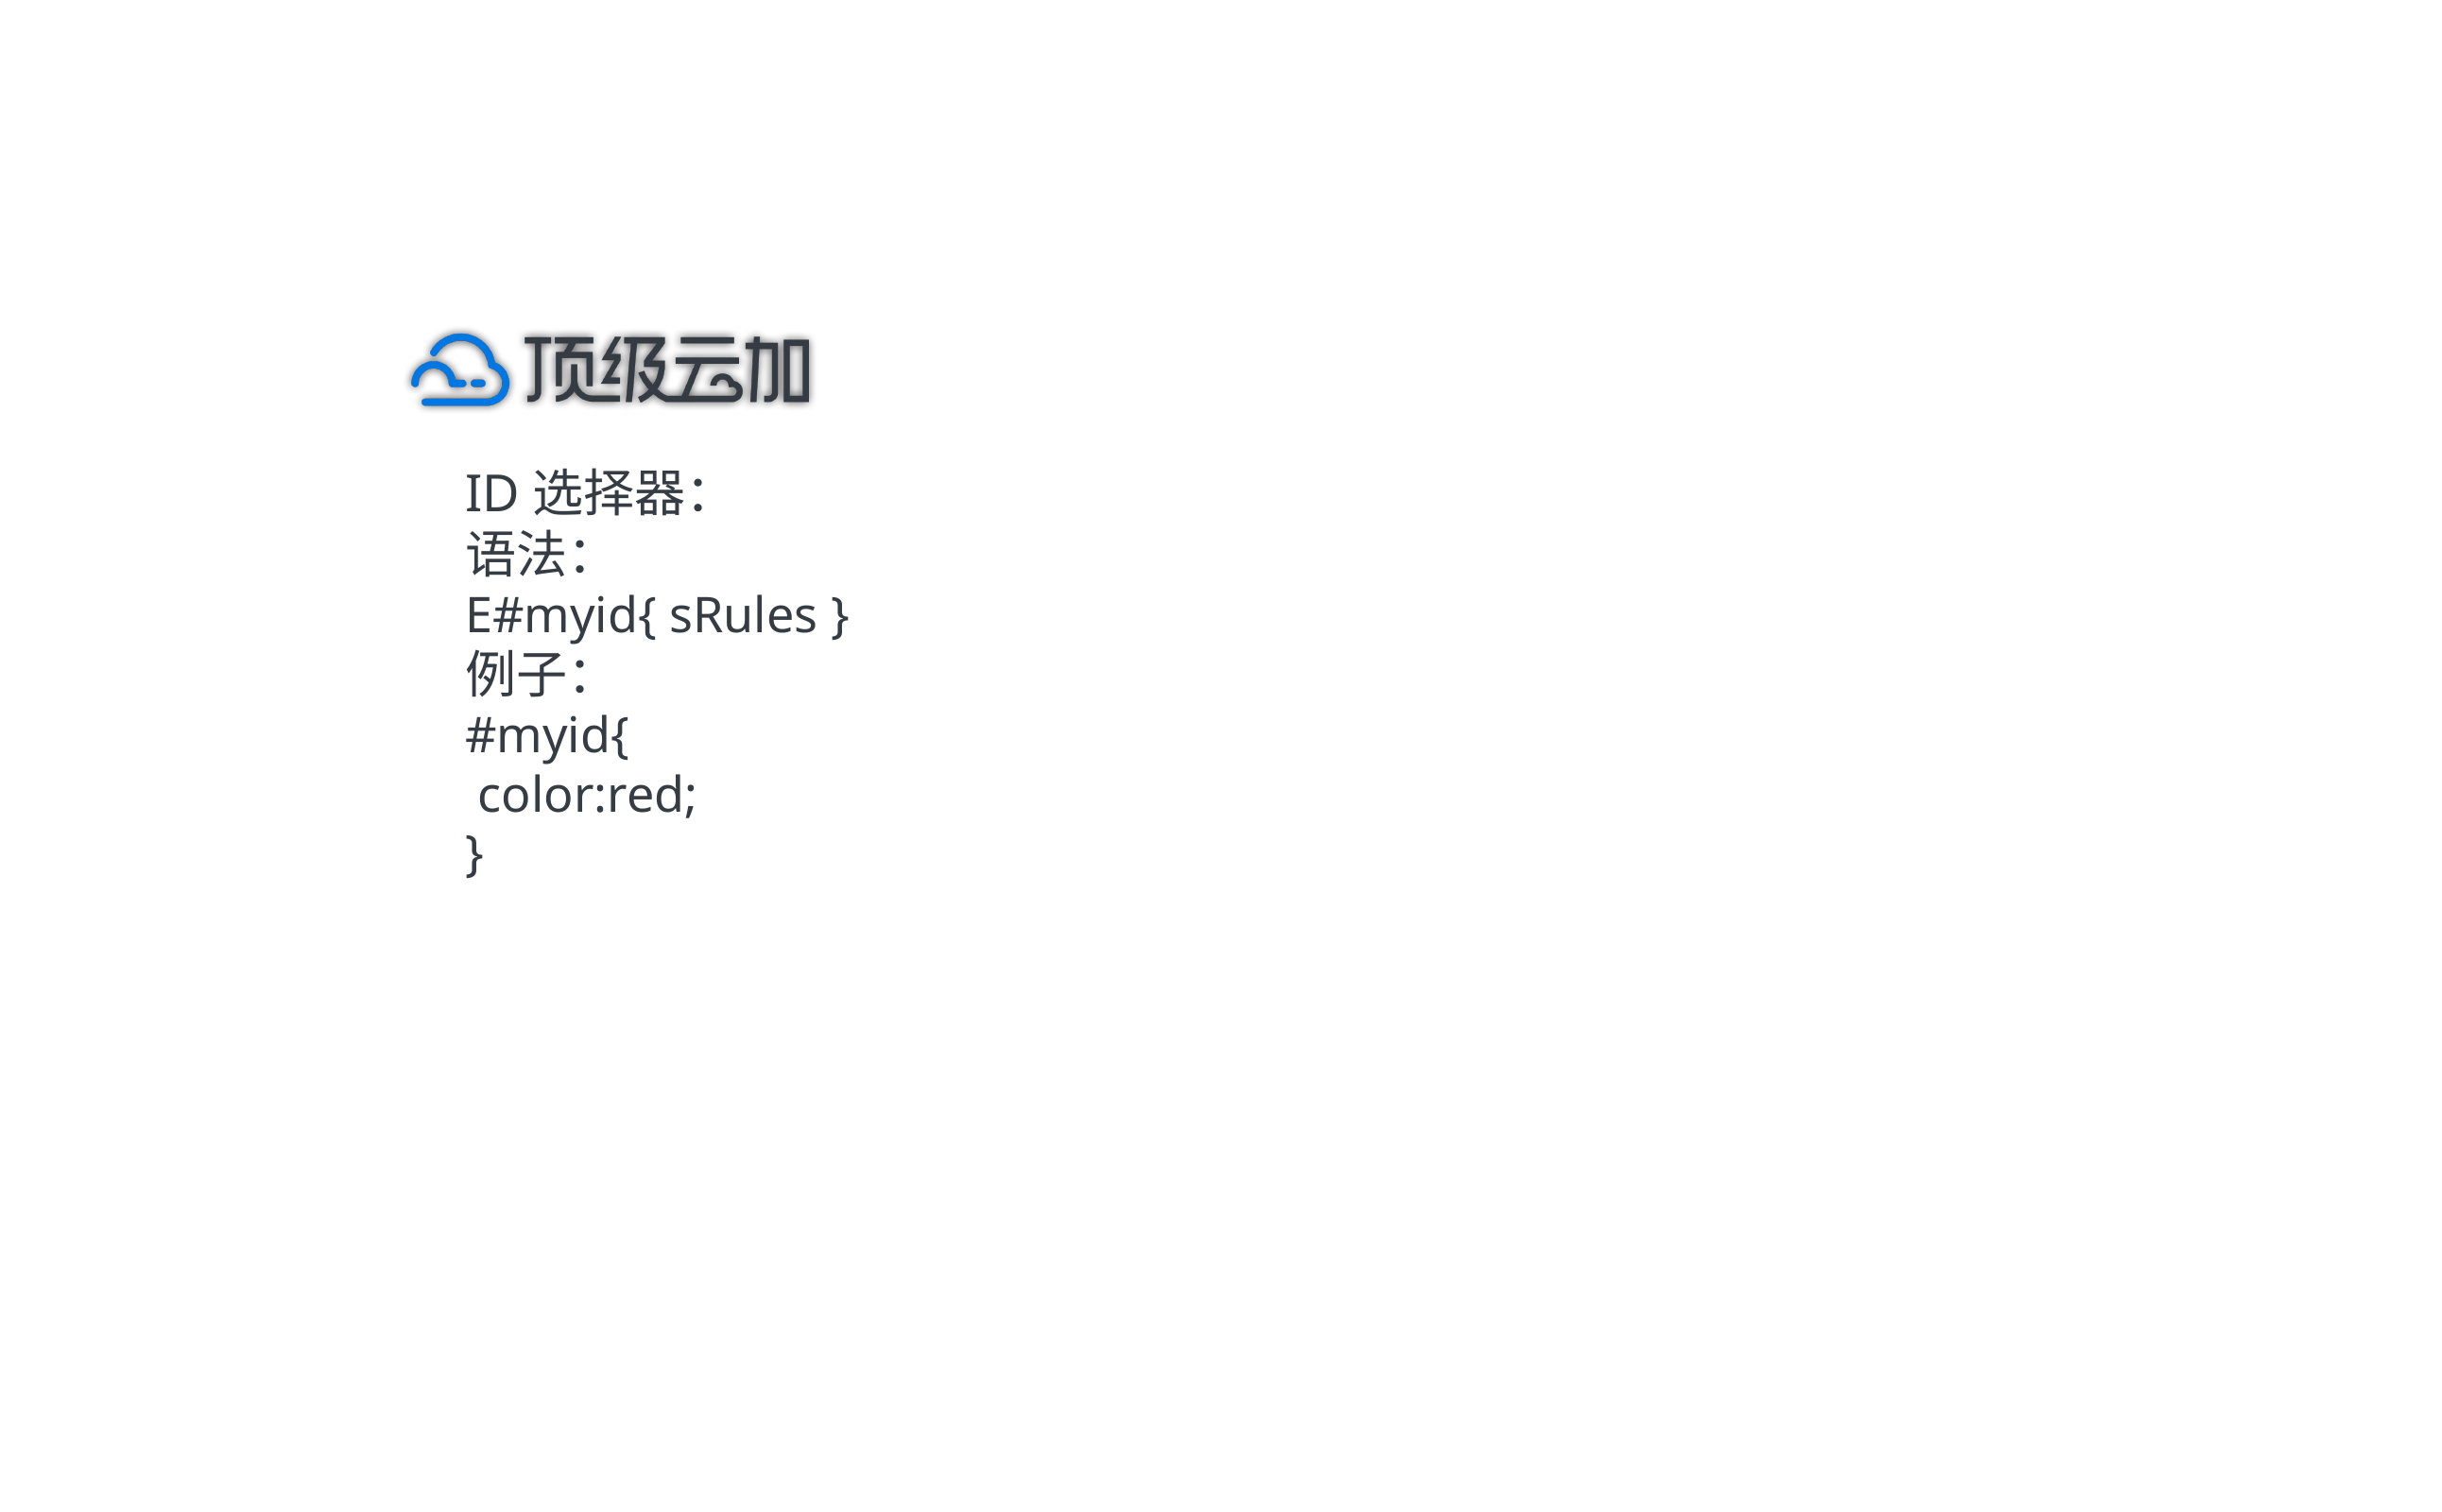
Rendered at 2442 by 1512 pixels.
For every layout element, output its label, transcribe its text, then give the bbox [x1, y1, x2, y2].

title ID选择器： 语法： E#myid{ sRules } 例子： #myid{ color:red; } [460, 455, 1982, 1140]
picture [362, 220, 858, 520]
